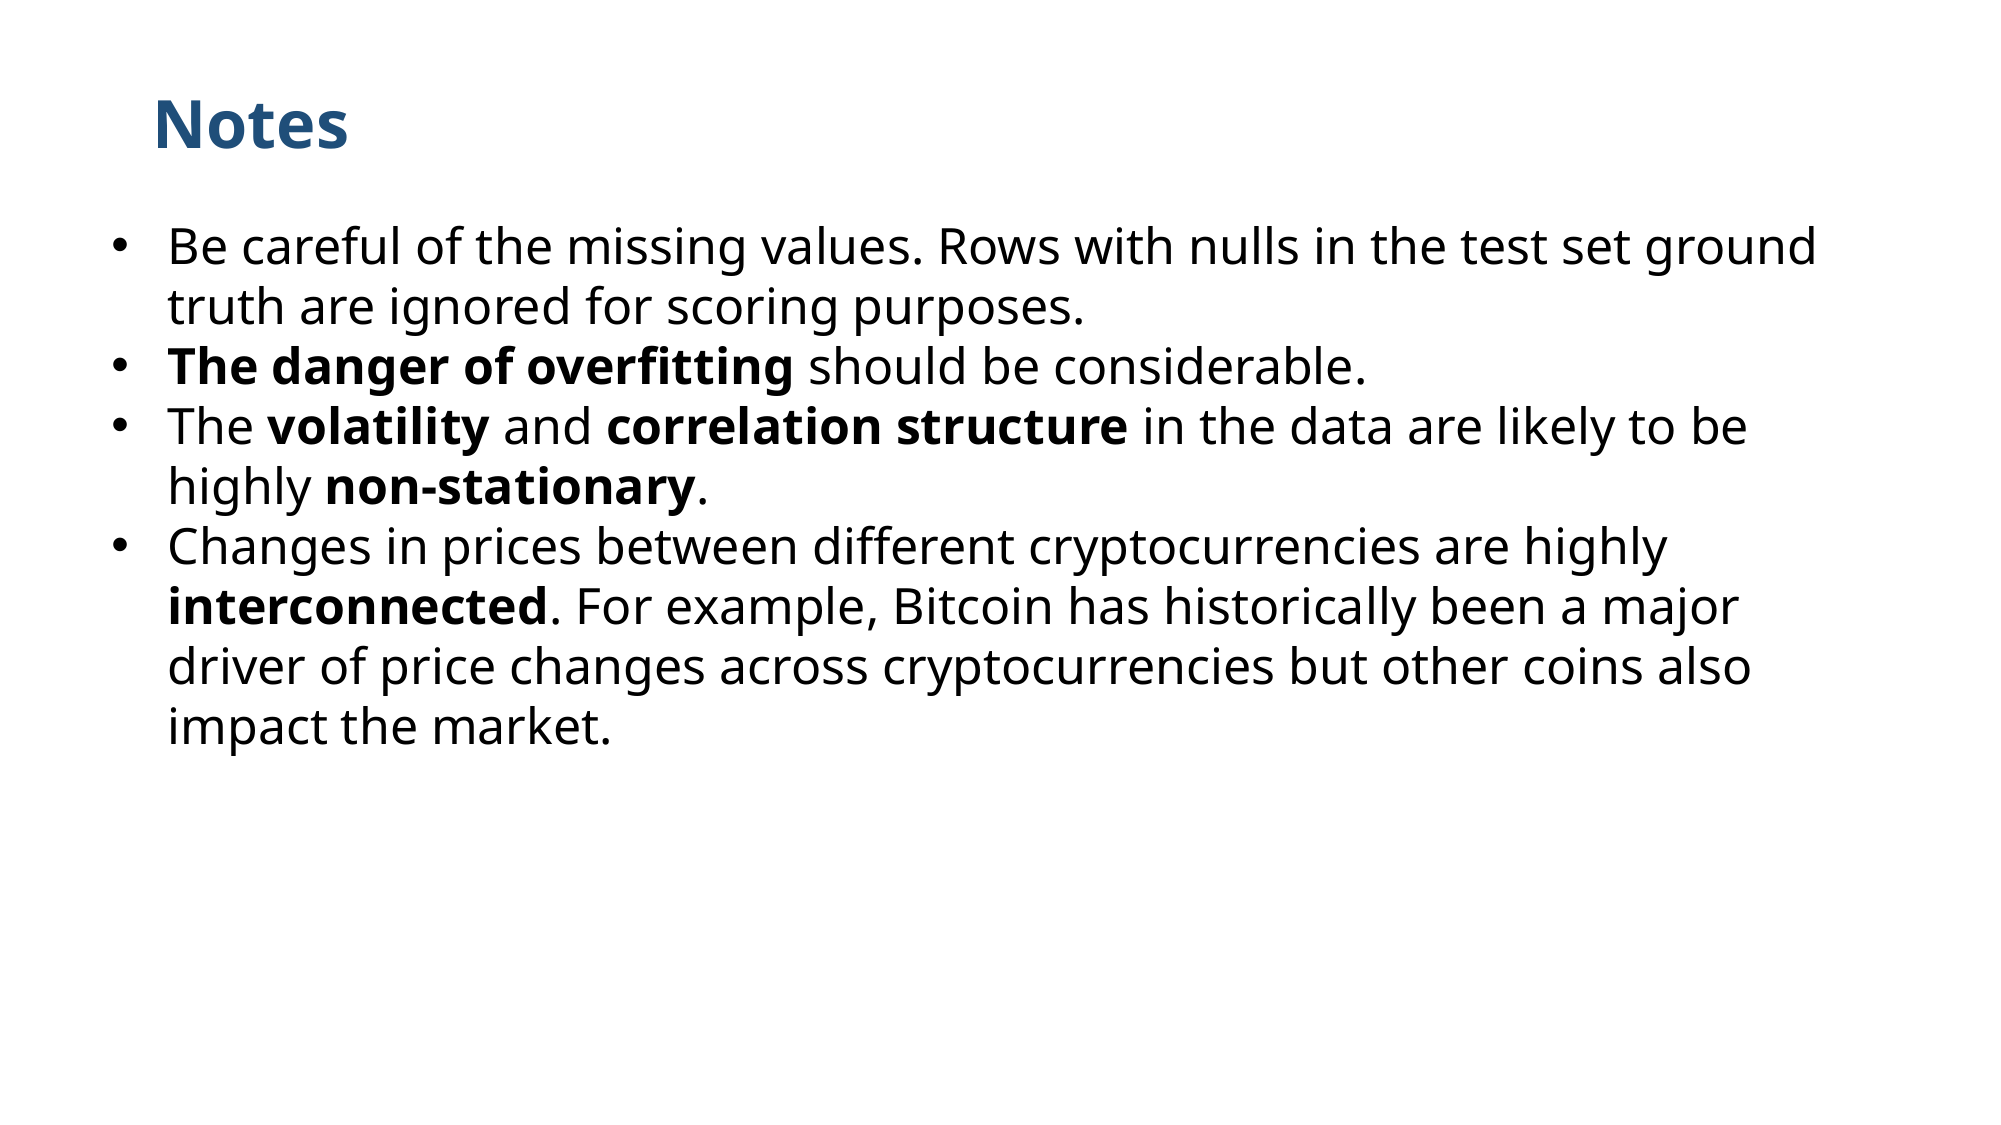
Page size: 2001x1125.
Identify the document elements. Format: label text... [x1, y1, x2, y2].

text_box Be careful of the missing values. Rows with nulls in the test set ground truth are ignored for scoring purposes. The danger of overfitting should be considerable. The volatility and correlation structure in the data are likely to be highly non-stationary. Changes in prices between different cryptocurrencies are highly interconnected. For example, Bitcoin has historically been a major driver of price changes across cryptocurrencies but other coins also impact the market. [96, 206, 1863, 762]
title Notes [137, 17, 1863, 206]
